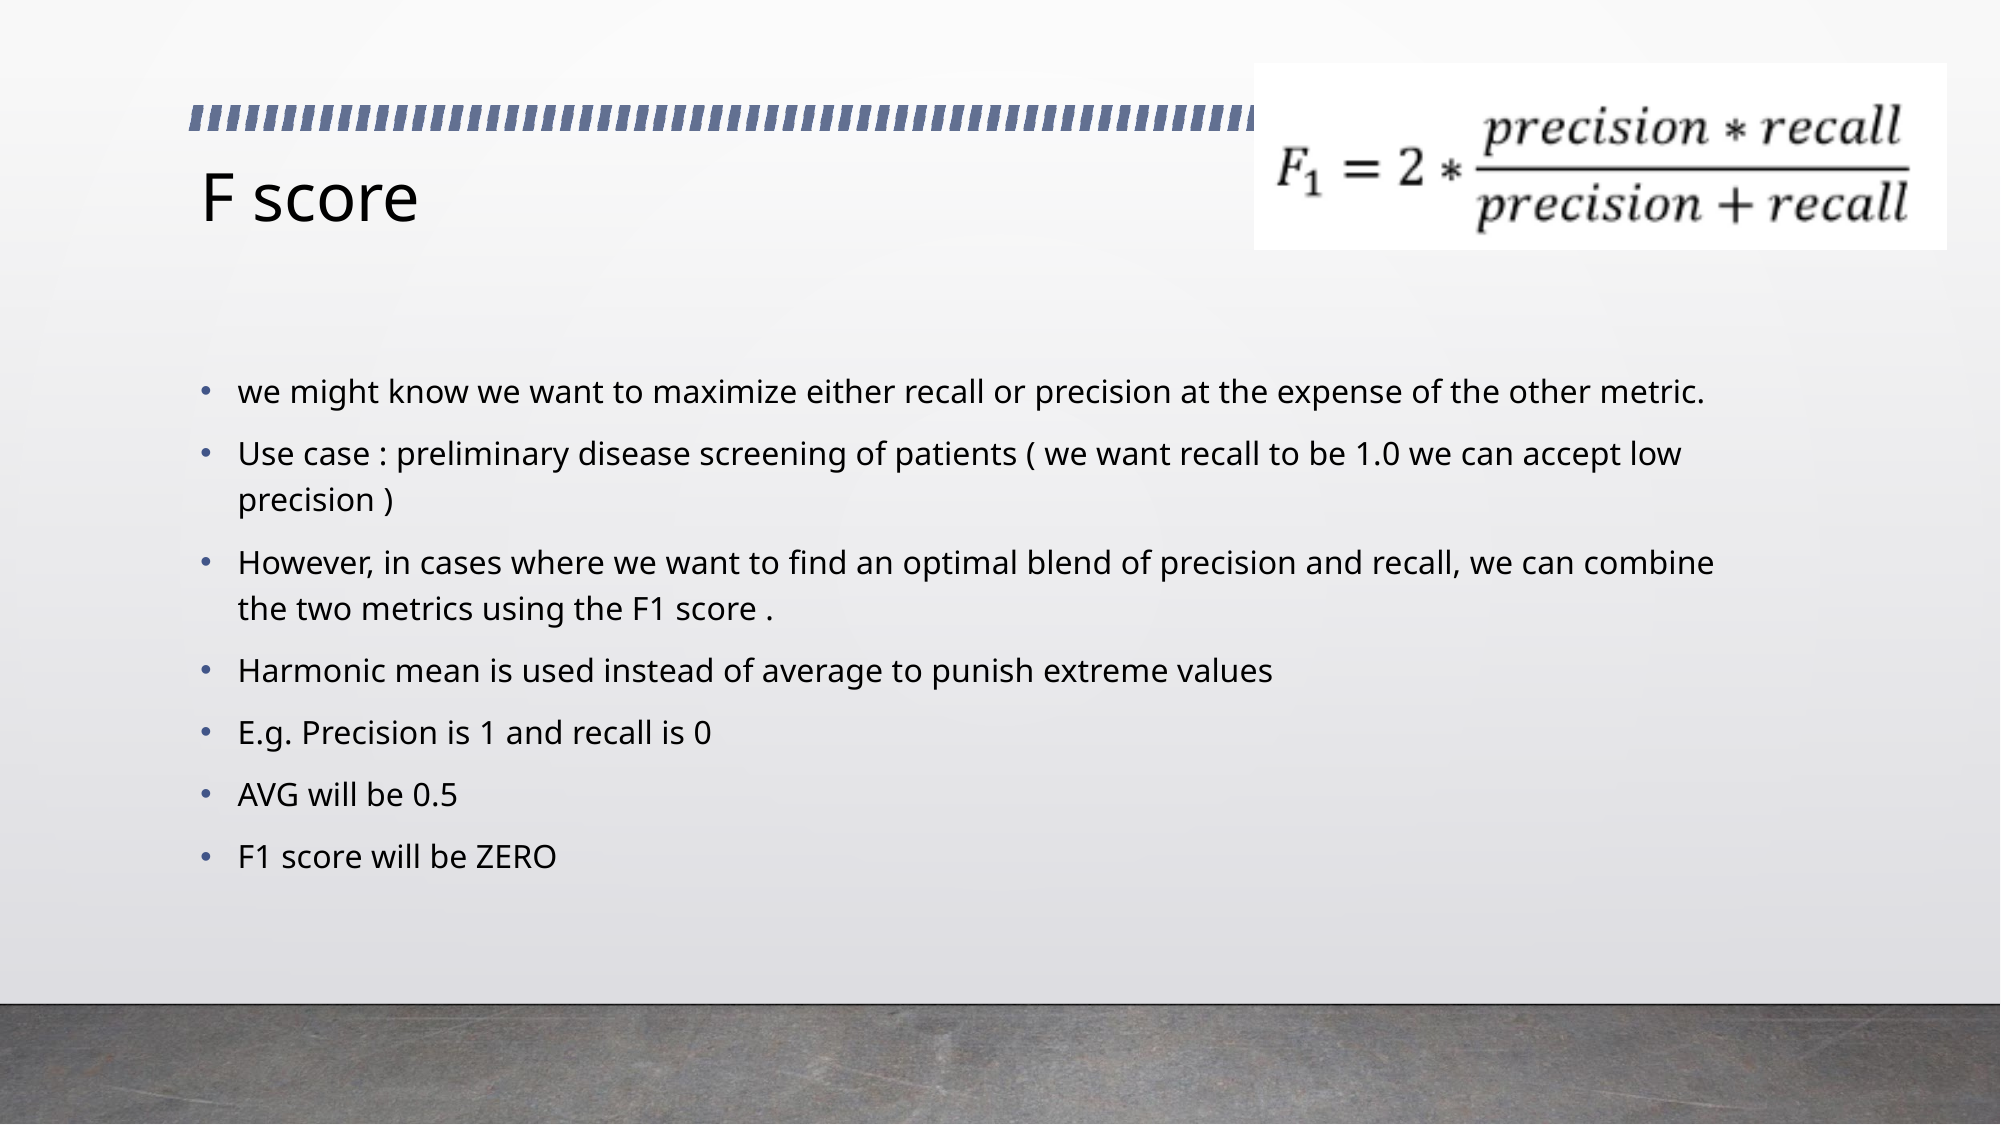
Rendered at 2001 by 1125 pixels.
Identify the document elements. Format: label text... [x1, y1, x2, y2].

picture [0, 1004, 2000, 1124]
title F score [185, 156, 1761, 329]
list we might know we want to maximize either recall or precision at the expense of the other metric. Use case : preliminary disease screening of patients ( we want recall to be 1.0 we can accept low precision ) However, in cases where we want to find an optimal blend of precision and recall, we can combine the two metrics using the F1 score . Harmonic mean is used instead of average to punish extreme values E.g. Precision is 1 and recall is 0 AVG will be 0.5 F1 score will be ZERO [185, 356, 1761, 897]
picture [186, 63, 1947, 250]
